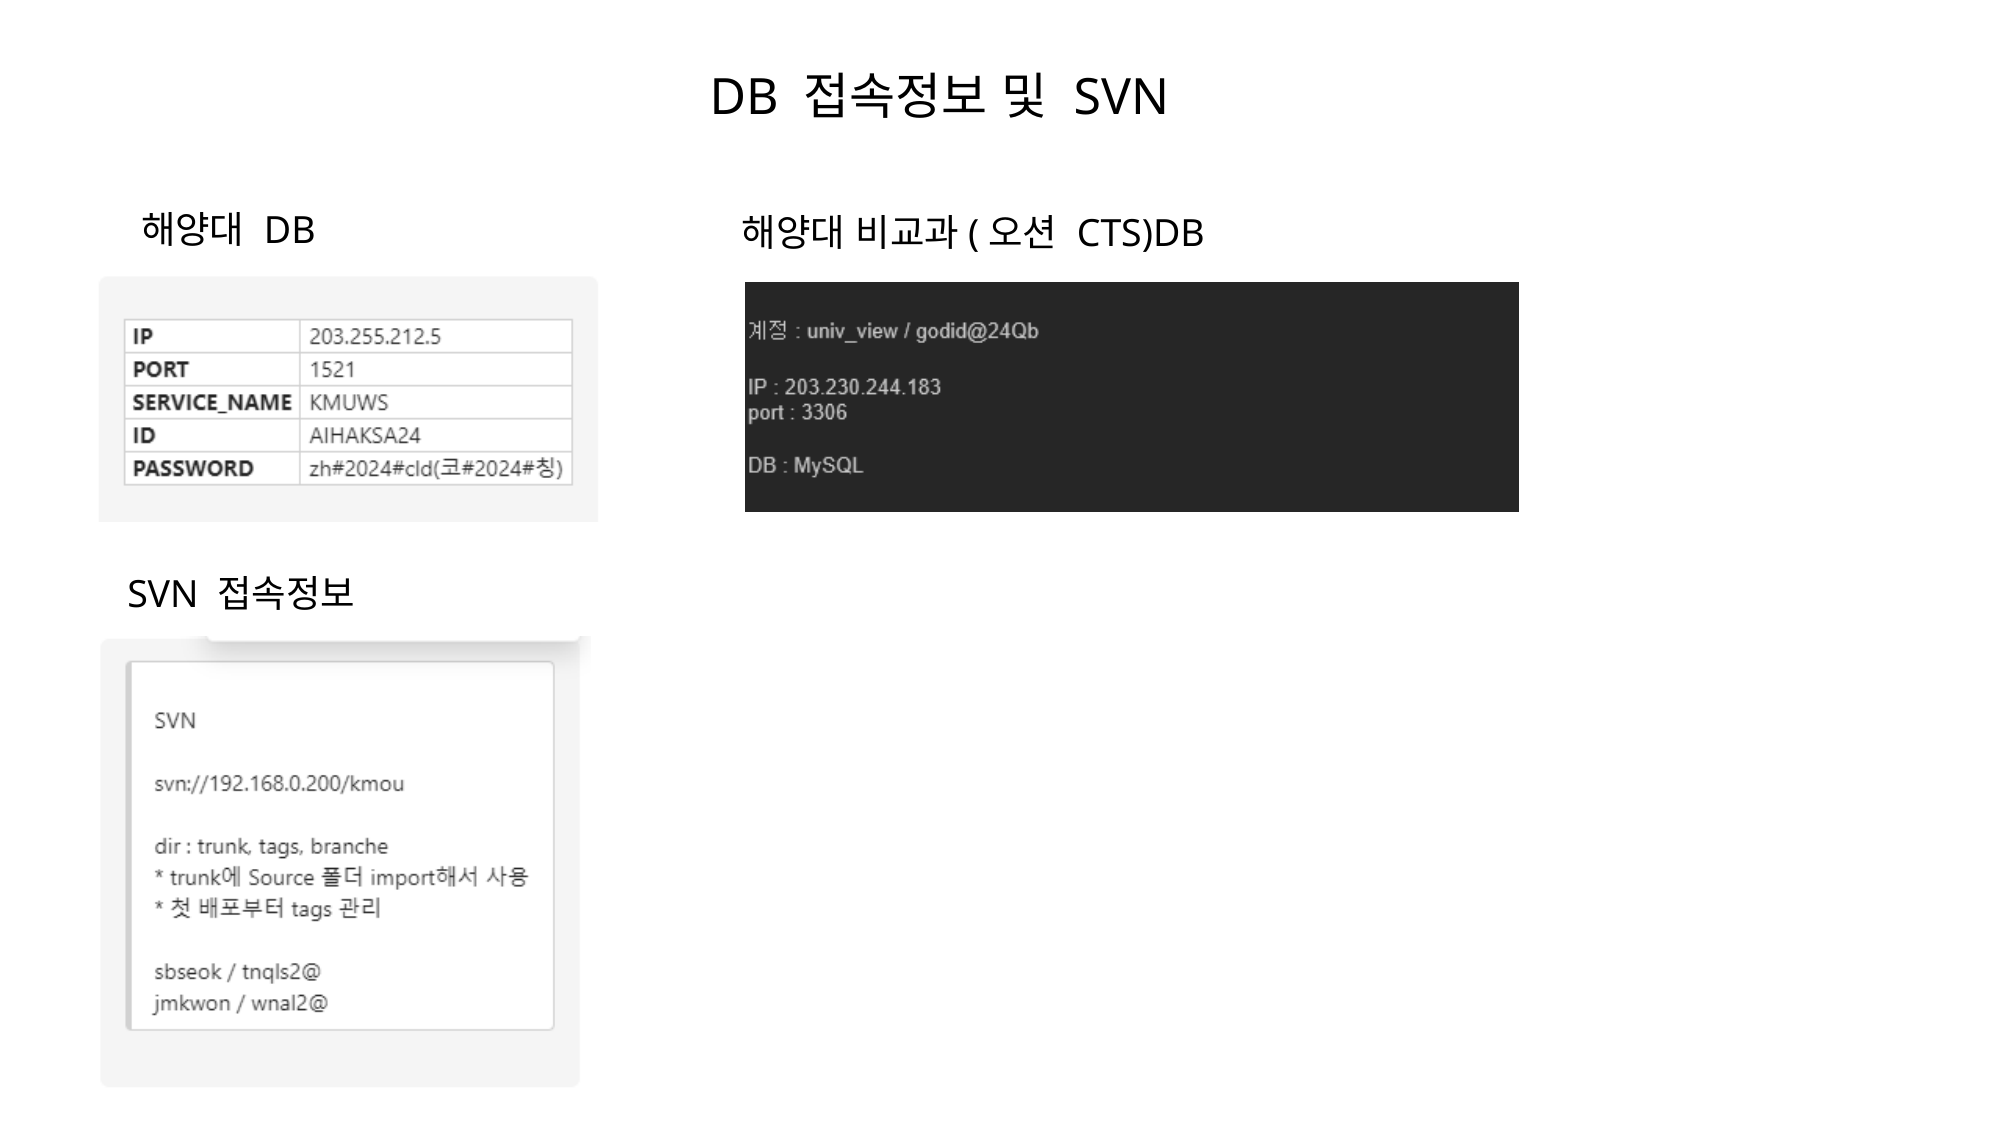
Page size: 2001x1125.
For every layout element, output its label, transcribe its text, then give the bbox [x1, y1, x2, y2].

text_box 해양대 DB [126, 198, 419, 259]
text_box 해양대 비교과(오션 CTS)DB [726, 201, 1225, 262]
picture [95, 272, 629, 522]
text_box SVN 접속정보 [112, 562, 406, 623]
picture [744, 281, 1520, 513]
picture [95, 636, 591, 1100]
subtitle DB 접속정보 및 SVN [189, 63, 1690, 182]
